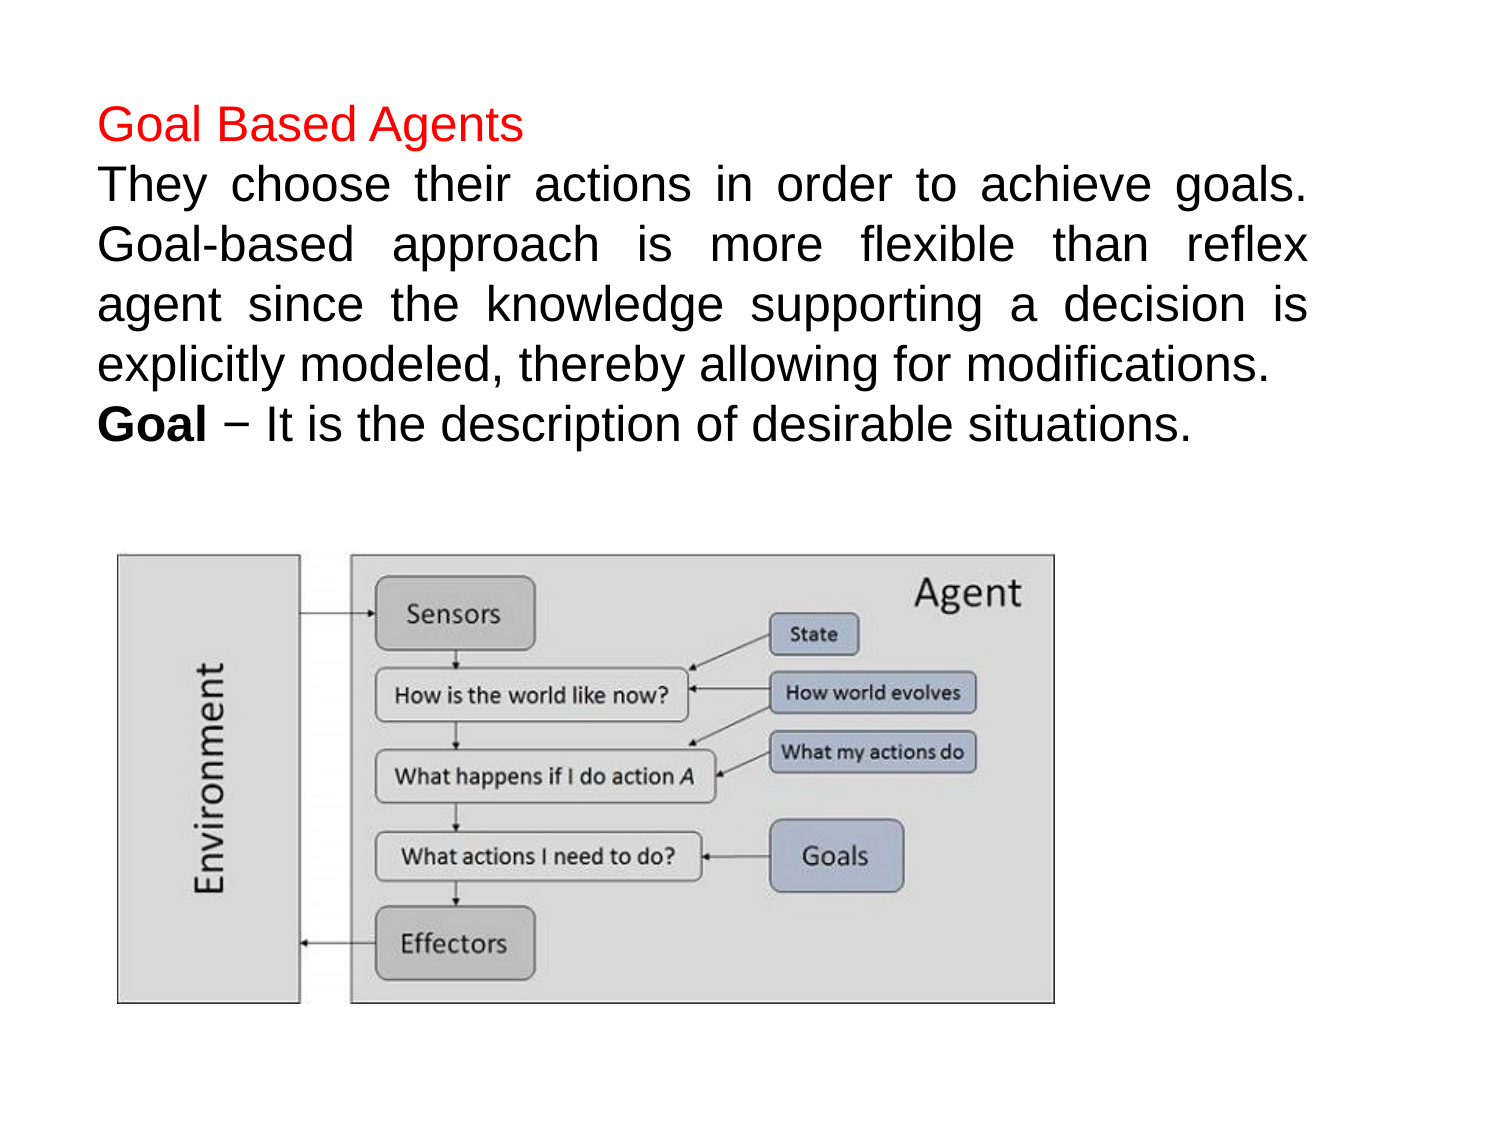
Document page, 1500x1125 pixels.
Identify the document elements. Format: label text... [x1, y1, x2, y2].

text_box Goal Based Agents They choose their actions in order to achieve goals. Goal-based approach is more flexible than reflex agent since the knowledge supporting a decision is explicitly modeled, thereby allowing for modifications. Goal − It is the description of desirable situations. [81, 84, 1325, 550]
picture [116, 550, 1055, 1005]
